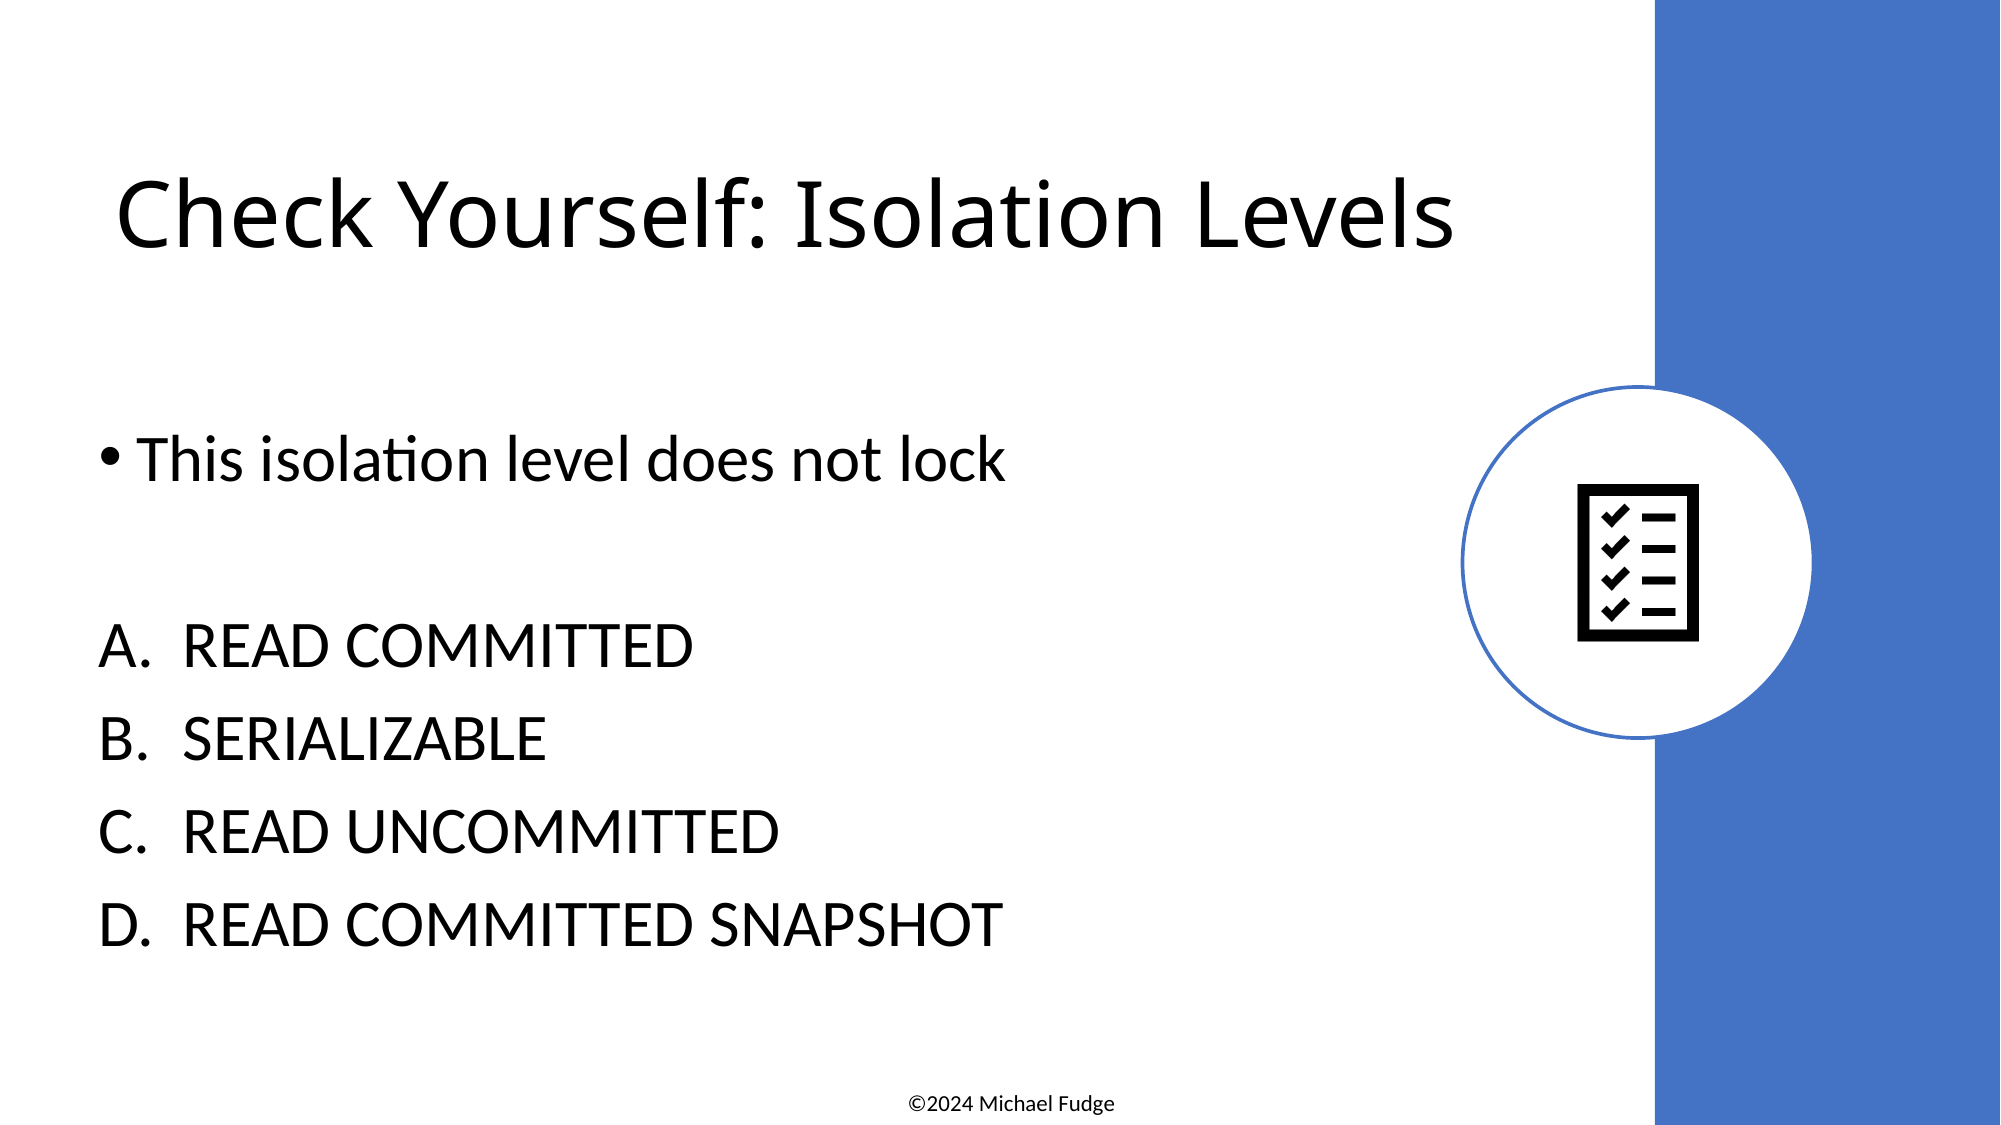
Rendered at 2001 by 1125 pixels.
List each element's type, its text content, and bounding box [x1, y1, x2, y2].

list This isolation level does not lock READ COMMITTED SERIALIZABLE READ UNCOMMITTED READ COMMITTED SNAPSHOT [83, 352, 1381, 1125]
picture [1544, 468, 1732, 657]
text_box [1654, 0, 2000, 1125]
text_box [1461, 385, 1815, 740]
title Check Yourself: Isolation Levels [99, 108, 1545, 327]
